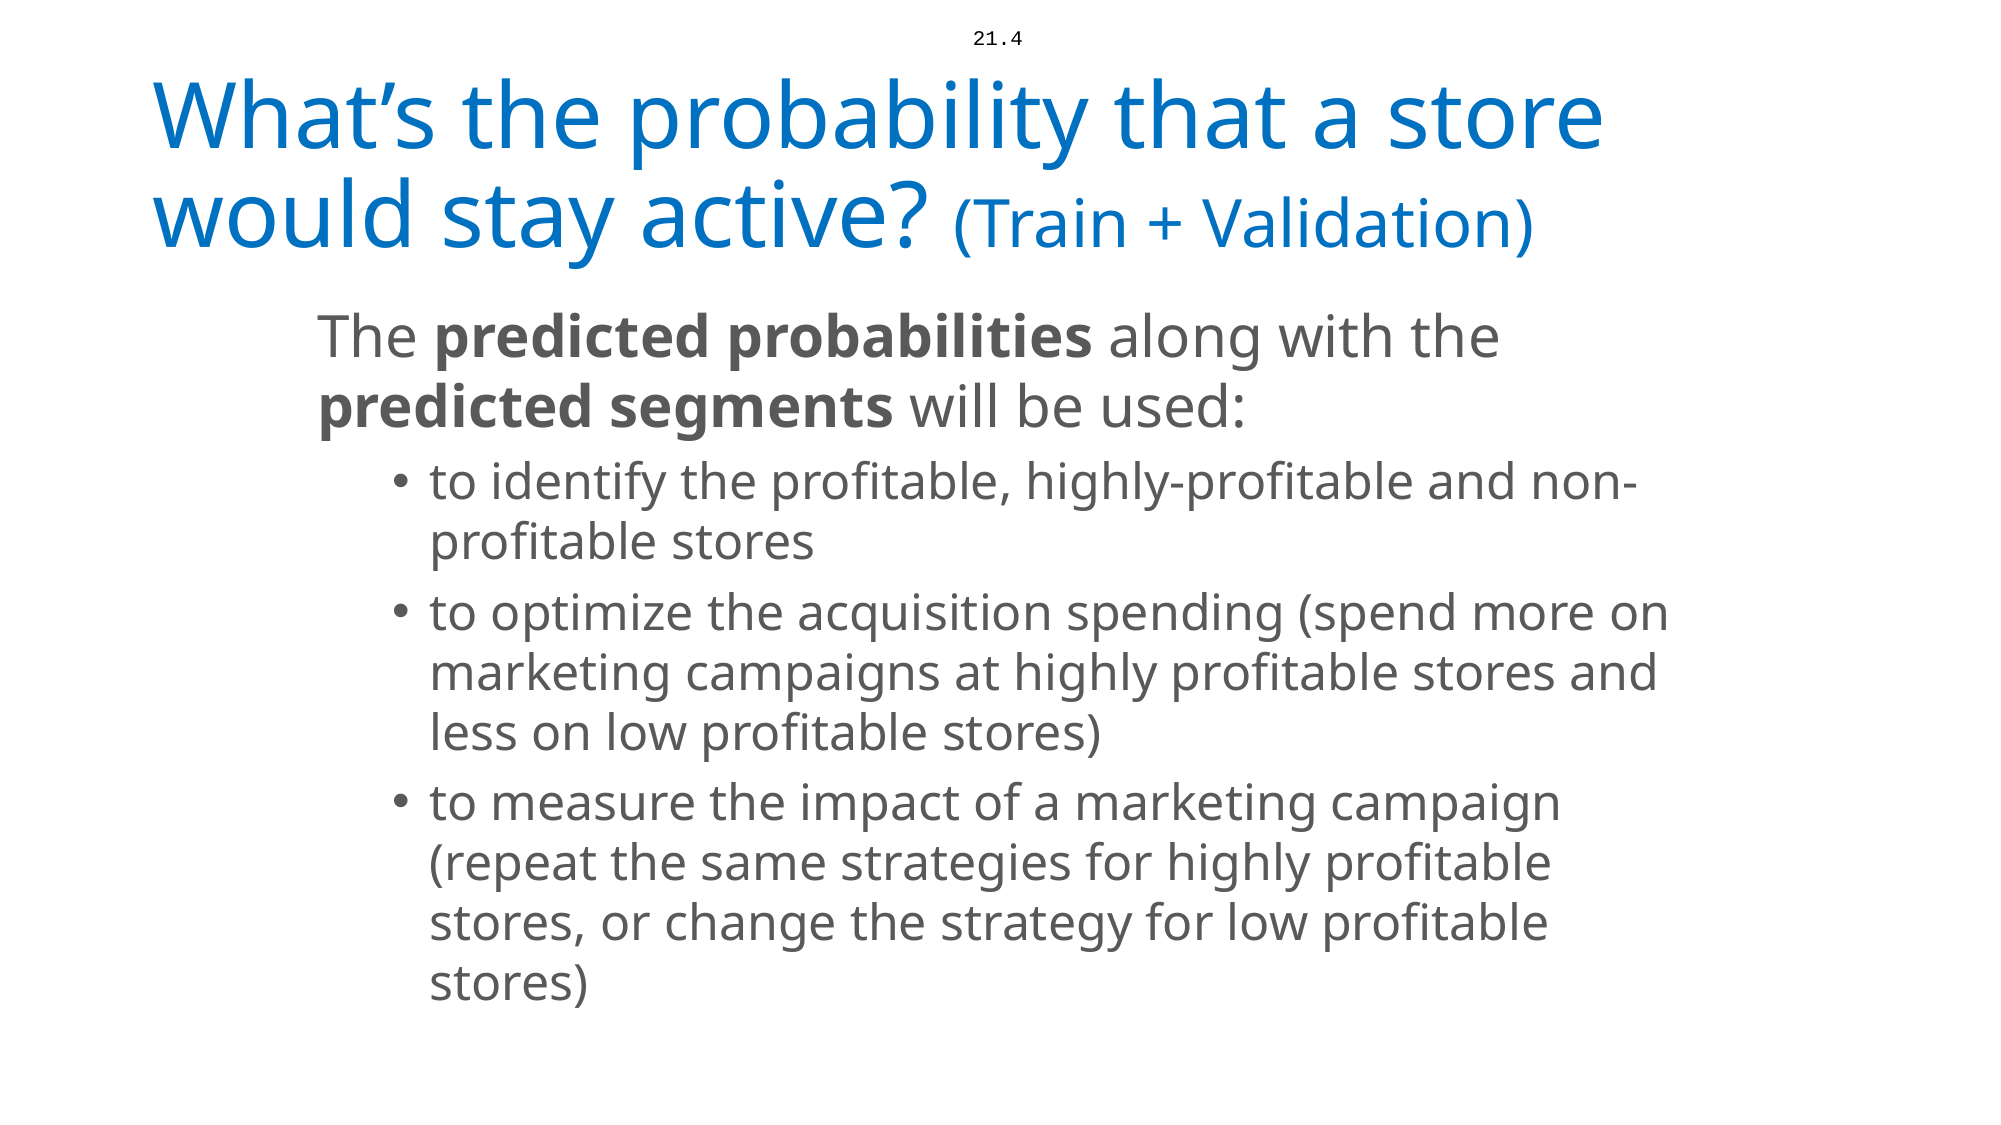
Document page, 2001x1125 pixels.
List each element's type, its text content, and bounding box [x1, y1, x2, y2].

title What’s the probability that a store would stay active? (Train + Validation) [137, 59, 1863, 278]
text_box 21.4 [972, 24, 1027, 50]
list The predicted probabilities along with the predicted segments will be used: to identify the profitable, highly-profitable and non-profitable stores to optimize the acquisition spending (spend more on marketing campaigns at highly profitable stores and less on low profitable stores) to measure the impact of a marketing campaign (repeat the same strategies for highly profitable stores, or change the strategy for low profitable stores) [302, 292, 1698, 1049]
